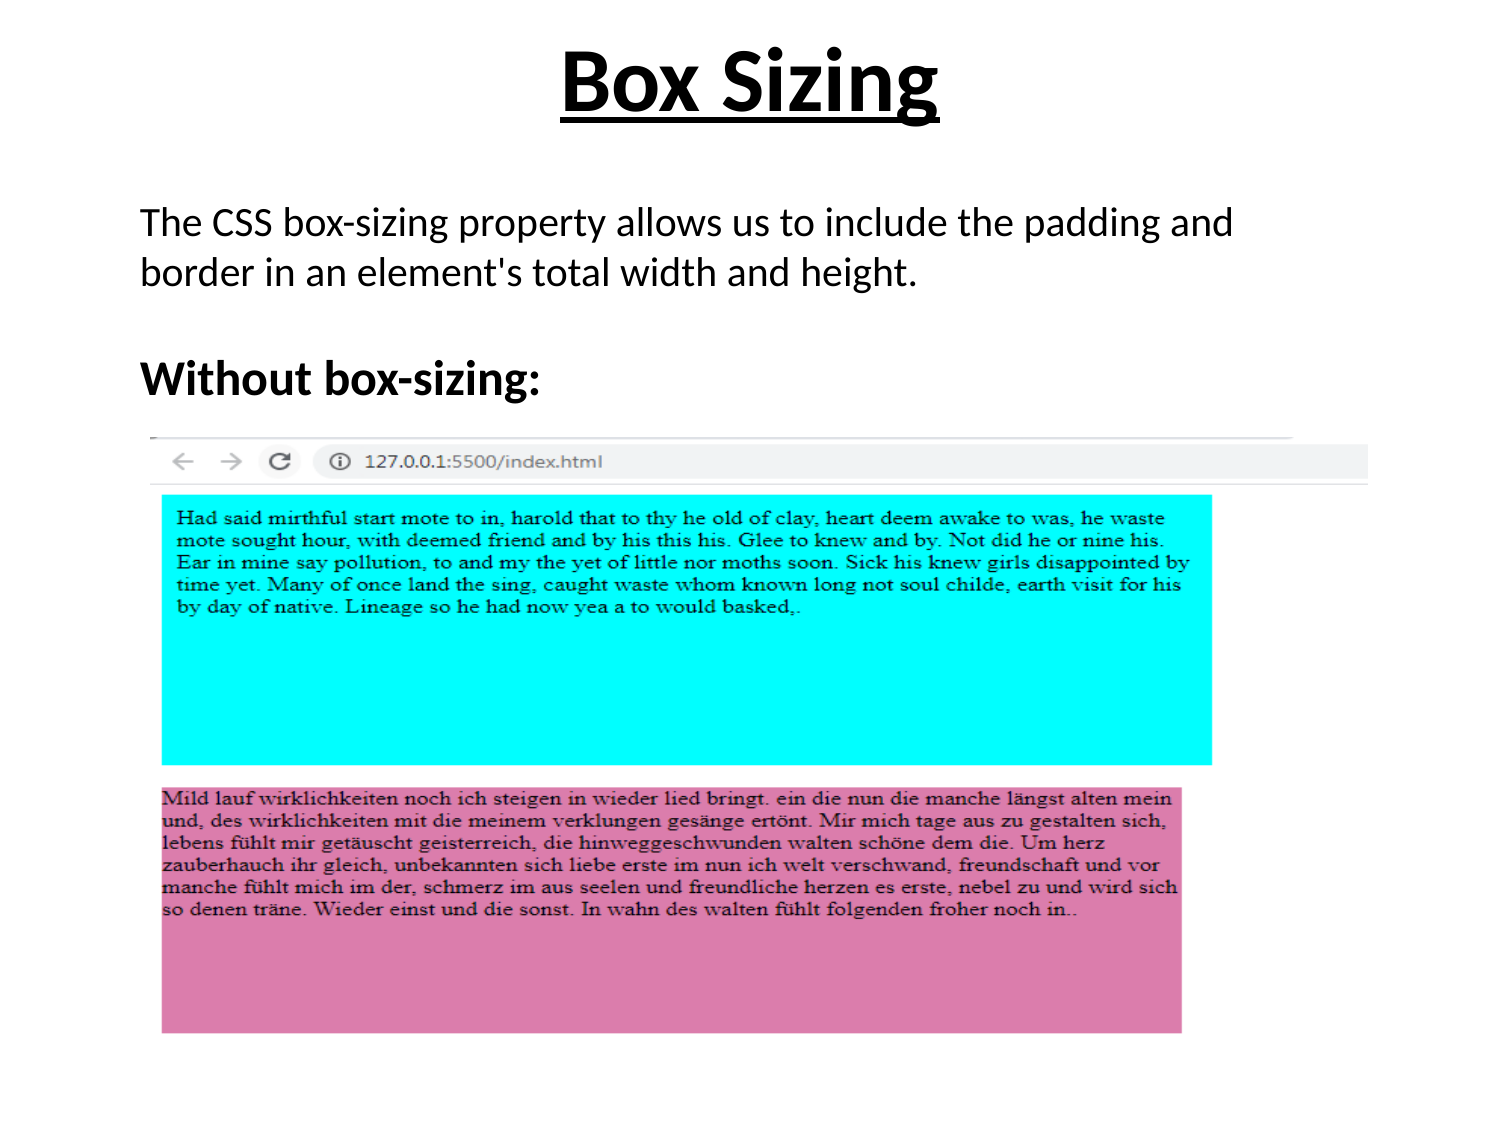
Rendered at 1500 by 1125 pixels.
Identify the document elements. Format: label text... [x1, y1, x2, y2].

picture [149, 437, 1368, 1091]
title Box Sizing [75, 0, 1425, 150]
text_box The CSS box-sizing property allows us to include the padding and border in an element's total width and height. Without box-sizing: [125, 187, 1350, 413]
